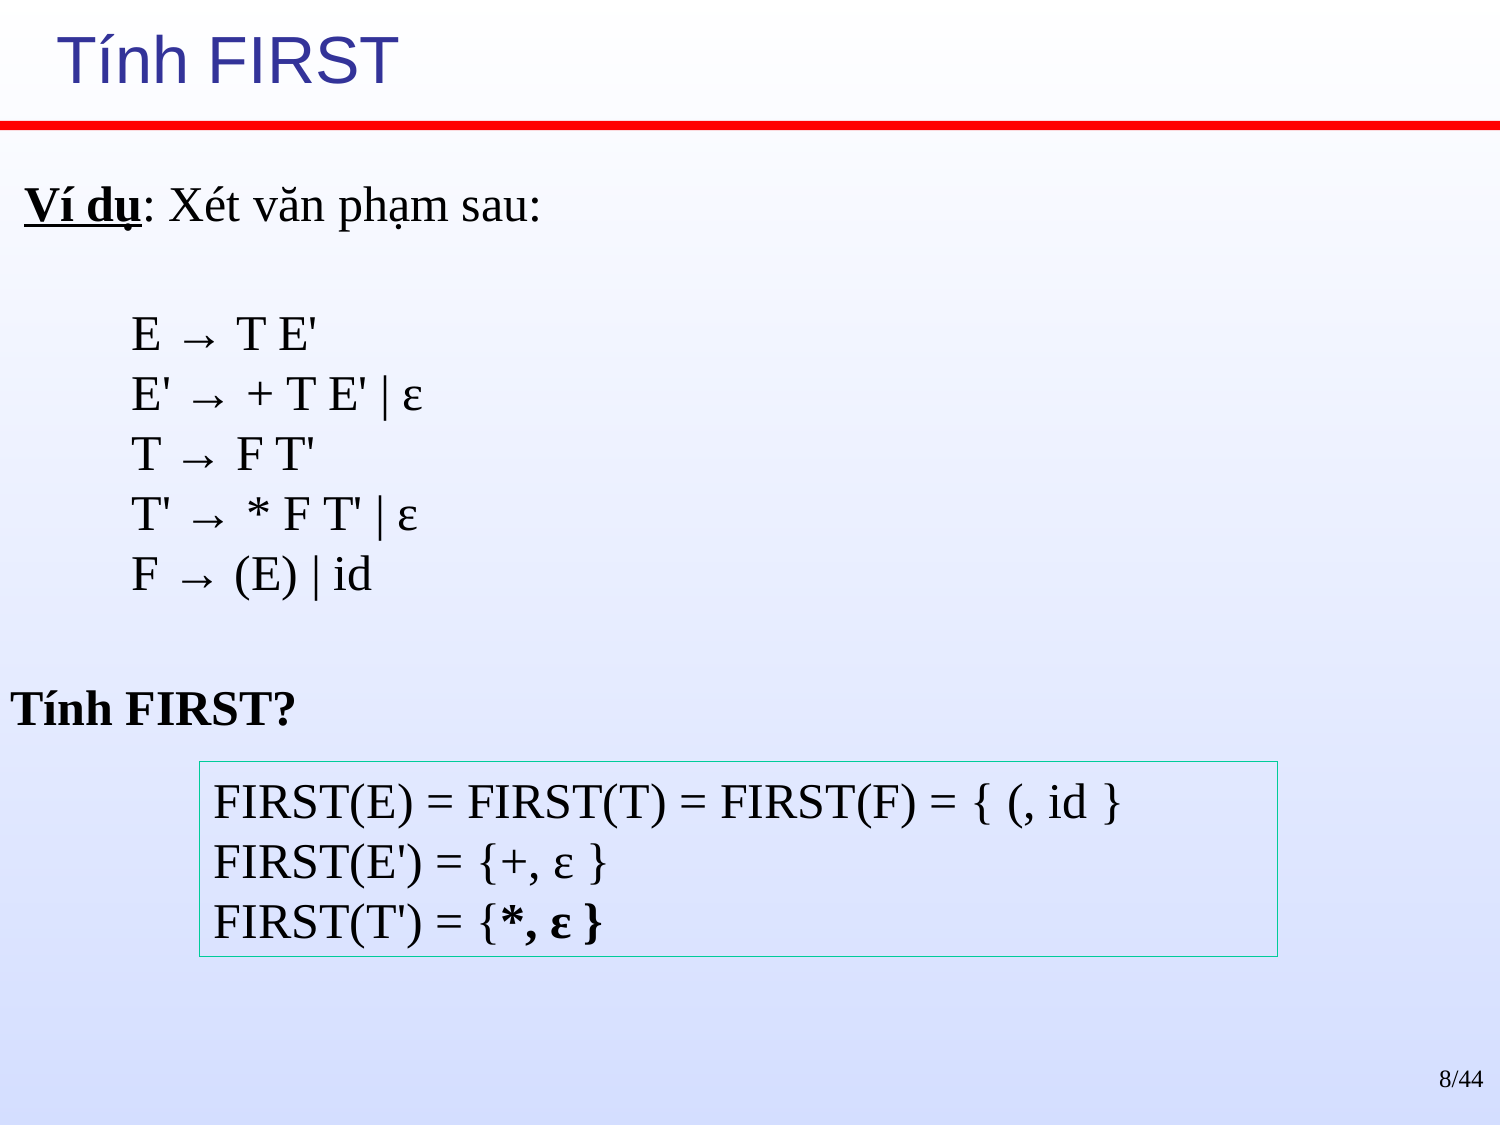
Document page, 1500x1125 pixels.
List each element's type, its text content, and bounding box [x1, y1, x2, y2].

text_box Ví dụ: Xét văn phạm sau: [0, 163, 1407, 239]
title Tính FIRST [41, 0, 1500, 114]
text_box E → T E' E' → + T E' | ε T → F T' T' → * F T' | ε F → (E) | id [117, 292, 575, 608]
text_box Tính FIRST? [0, 667, 462, 743]
text_box FIRST(E) = FIRST(T) = FIRST(F) = { (, id } FIRST(E') = {+, ε } FIRST(T') = {*, ε } [199, 761, 1278, 957]
